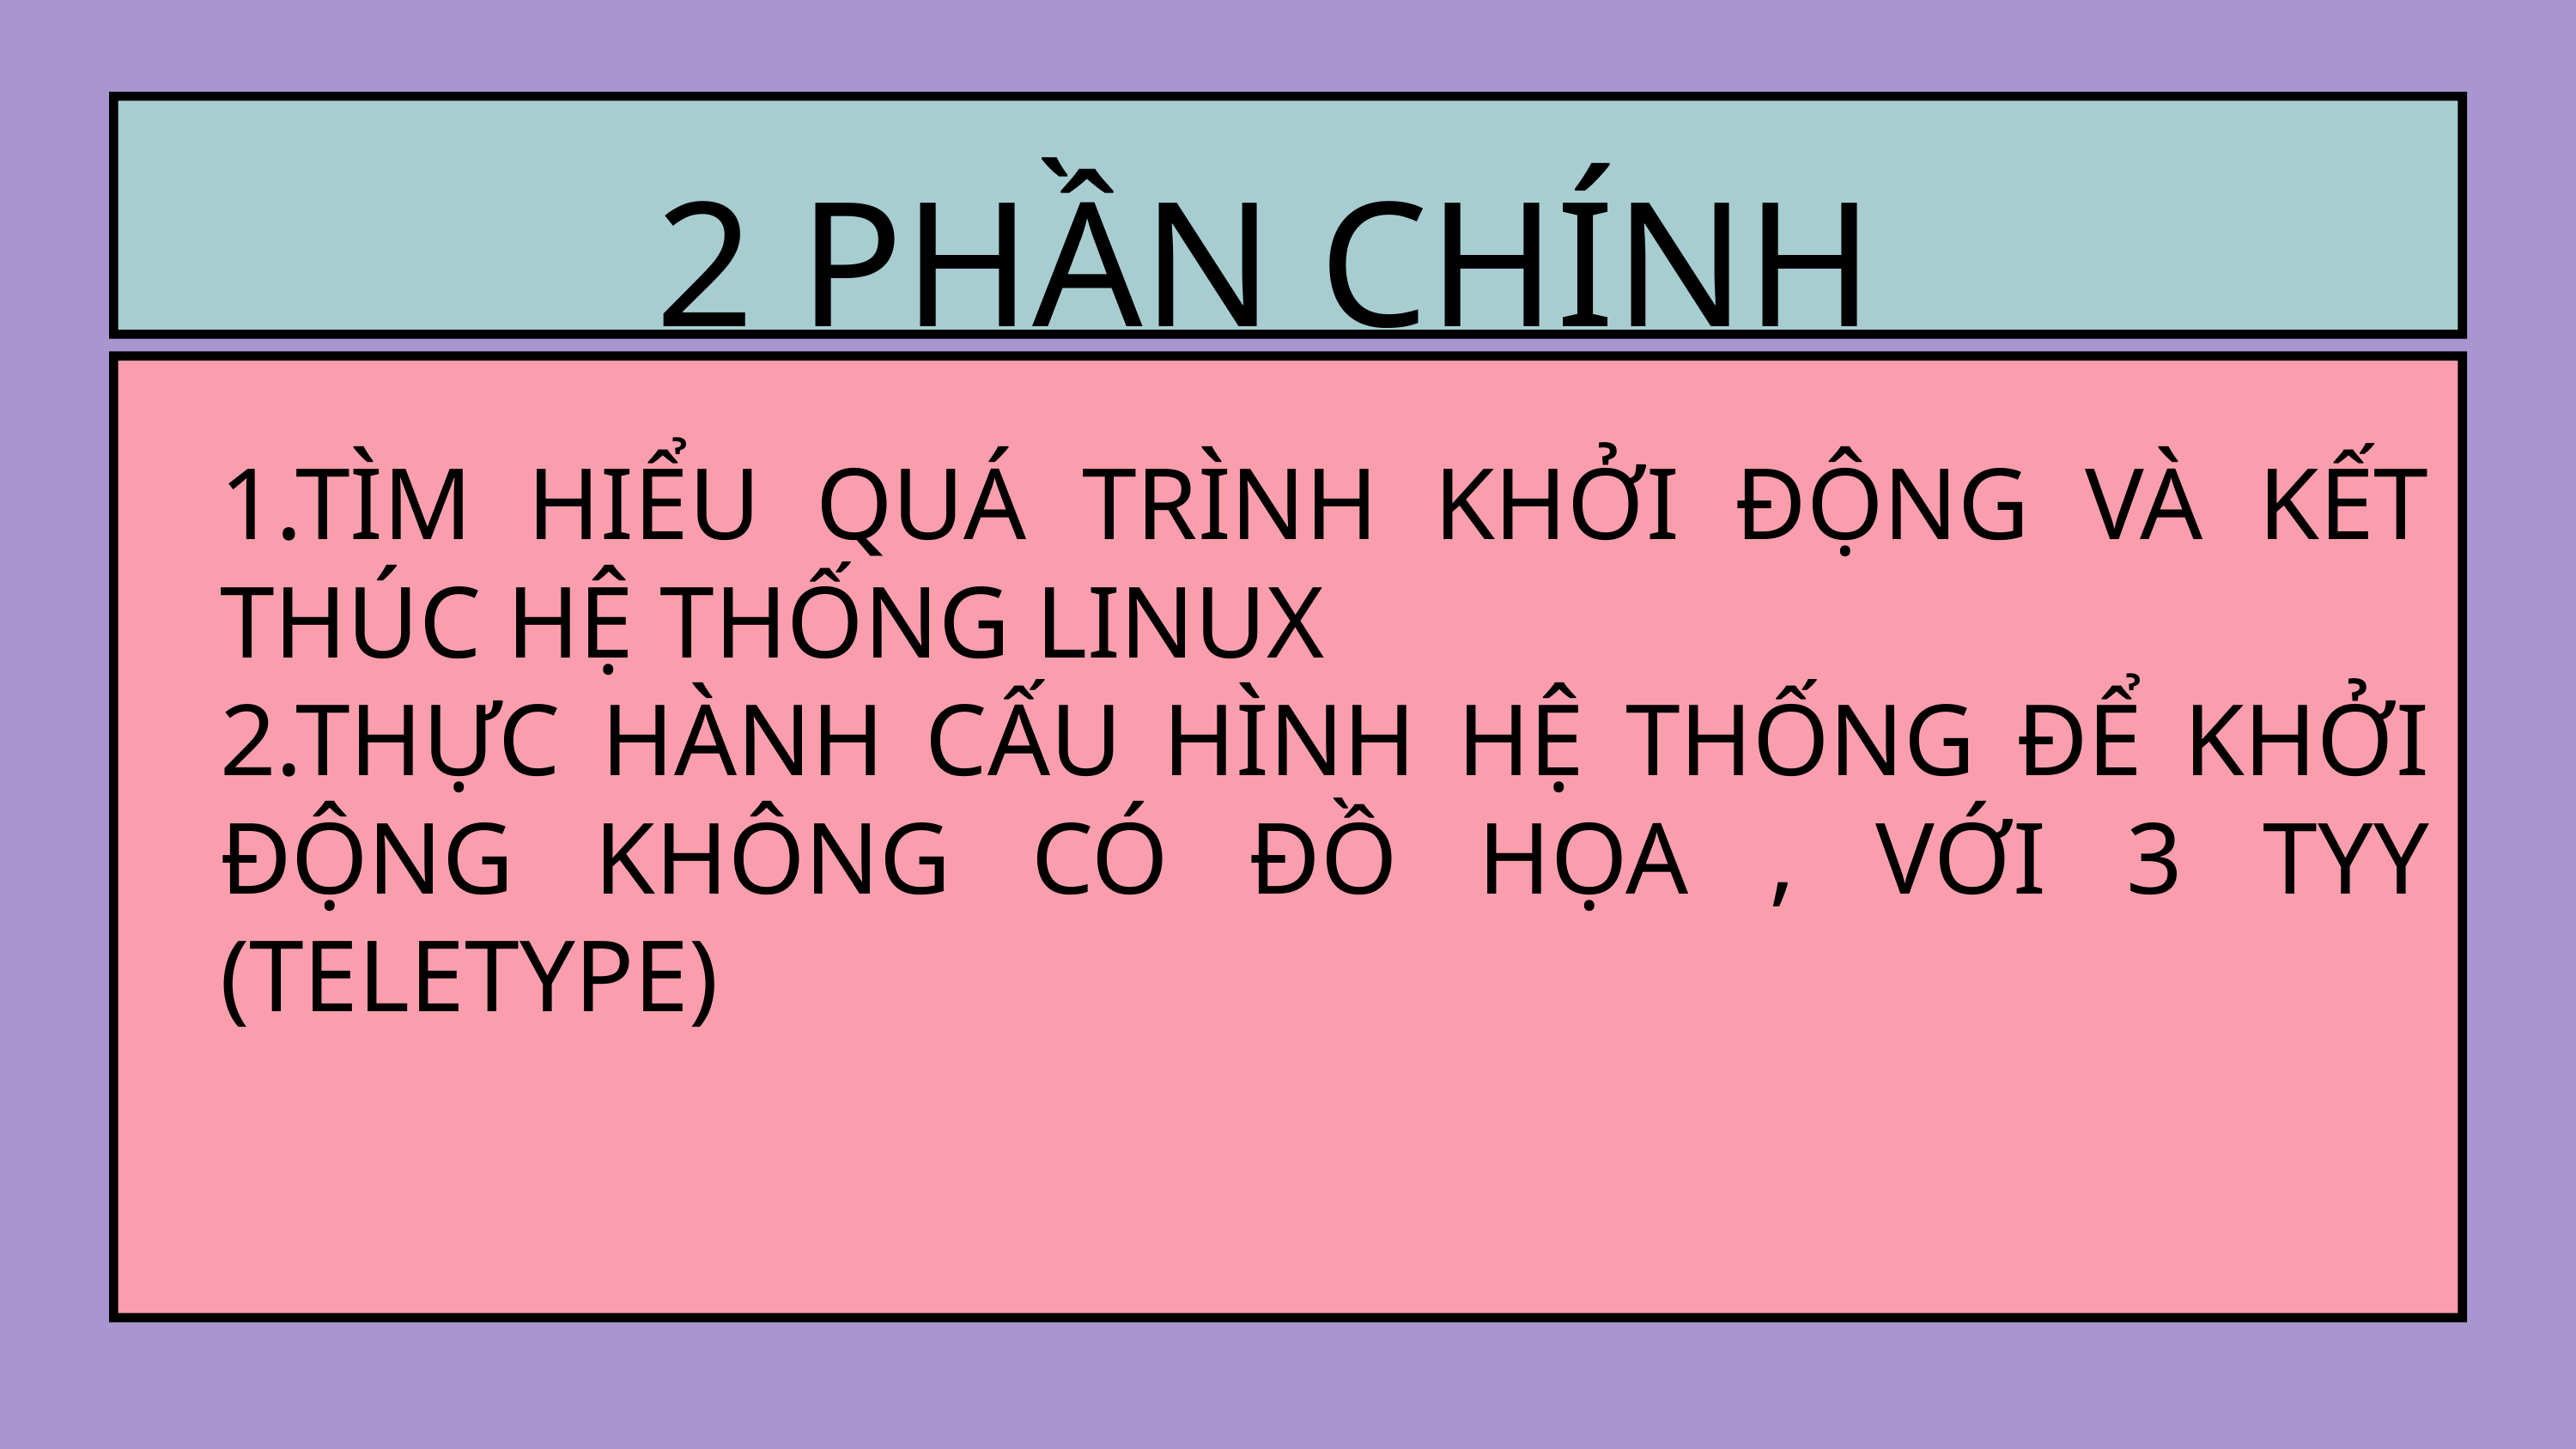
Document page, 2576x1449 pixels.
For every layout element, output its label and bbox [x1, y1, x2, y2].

text_box [108, 351, 2468, 1323]
text_box [108, 91, 2468, 339]
